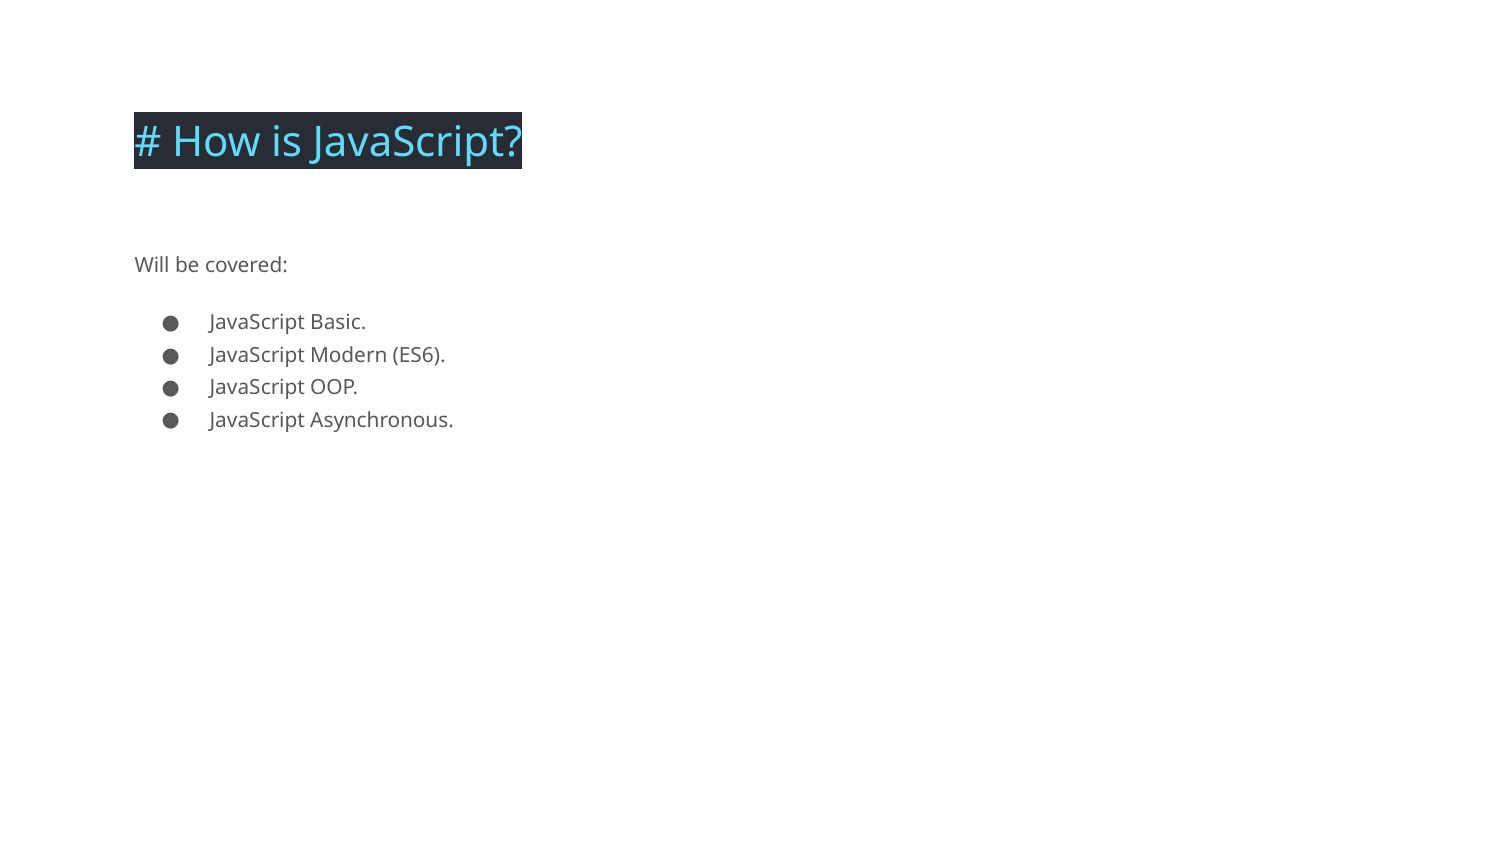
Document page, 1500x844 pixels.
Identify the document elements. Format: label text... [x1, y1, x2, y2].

list Will be covered: JavaScript Basic. JavaScript Modern (ES6). JavaScript OOP. JavaScript Asynchronous. [119, 230, 1381, 712]
title # How is JavaScript? [119, 97, 1381, 185]
